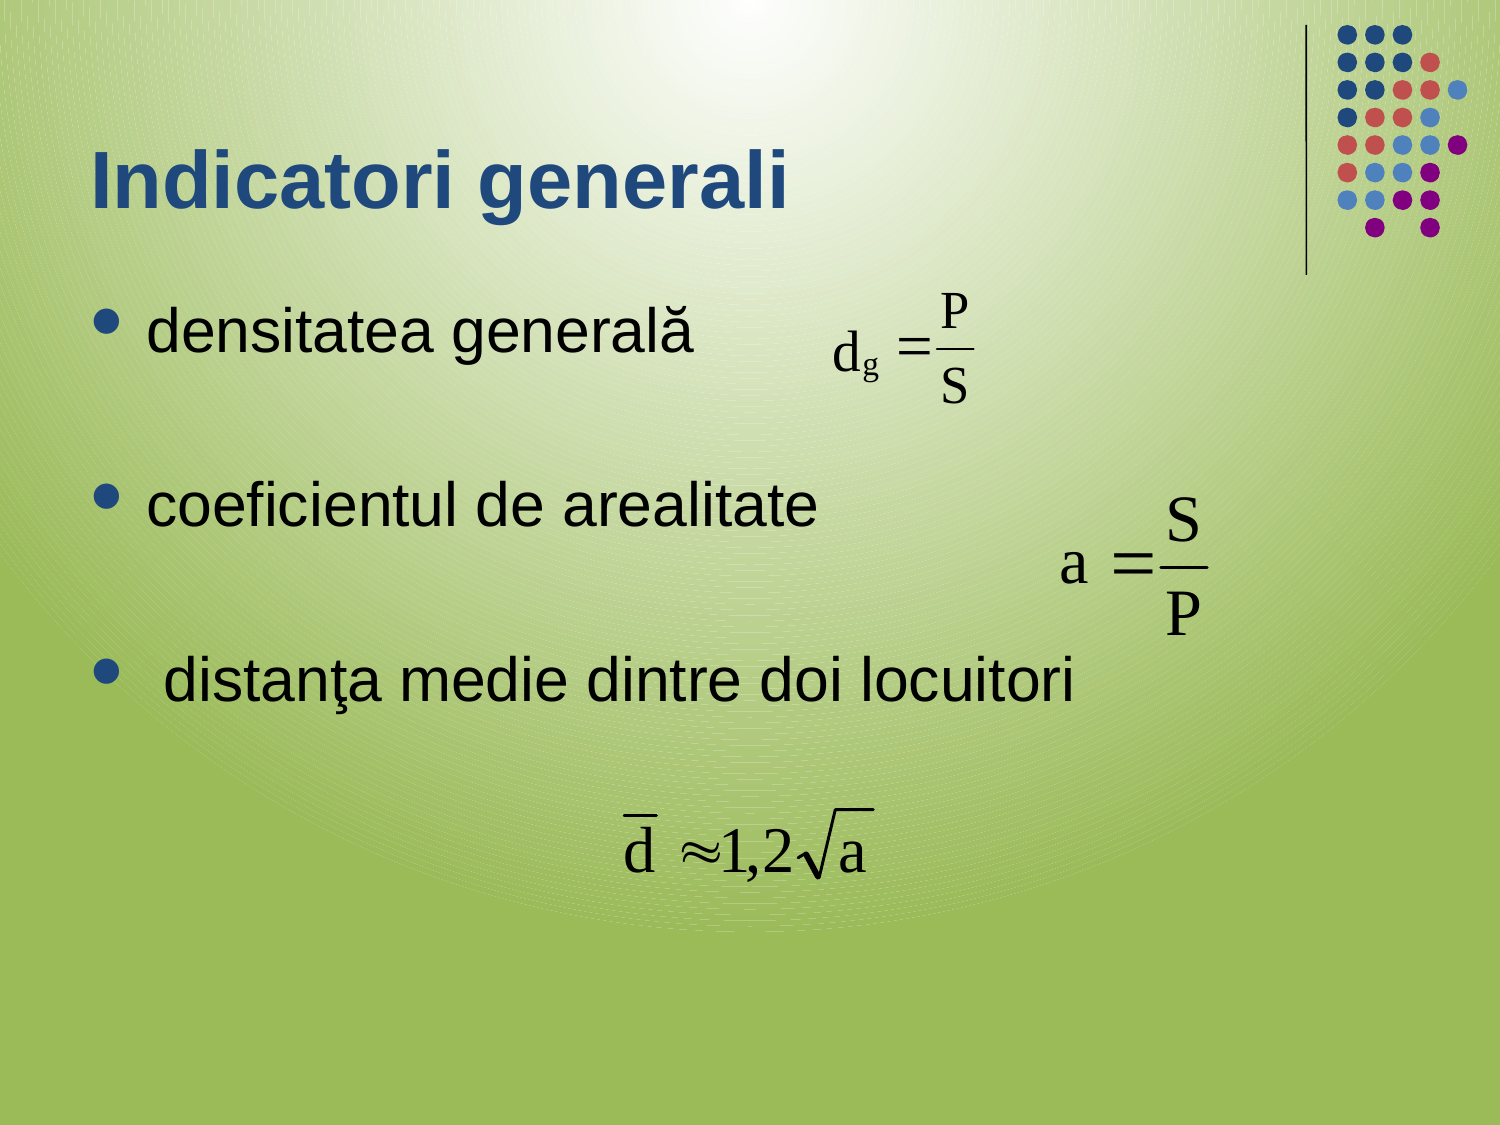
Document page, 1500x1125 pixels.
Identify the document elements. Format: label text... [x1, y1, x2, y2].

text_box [824, 274, 988, 417]
title Indicatori generali [74, 19, 1313, 233]
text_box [612, 795, 888, 897]
list densitatea generală coeficientul de arealitate distanţa medie dintre doi locuitori [74, 281, 1426, 1006]
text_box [1049, 474, 1226, 651]
